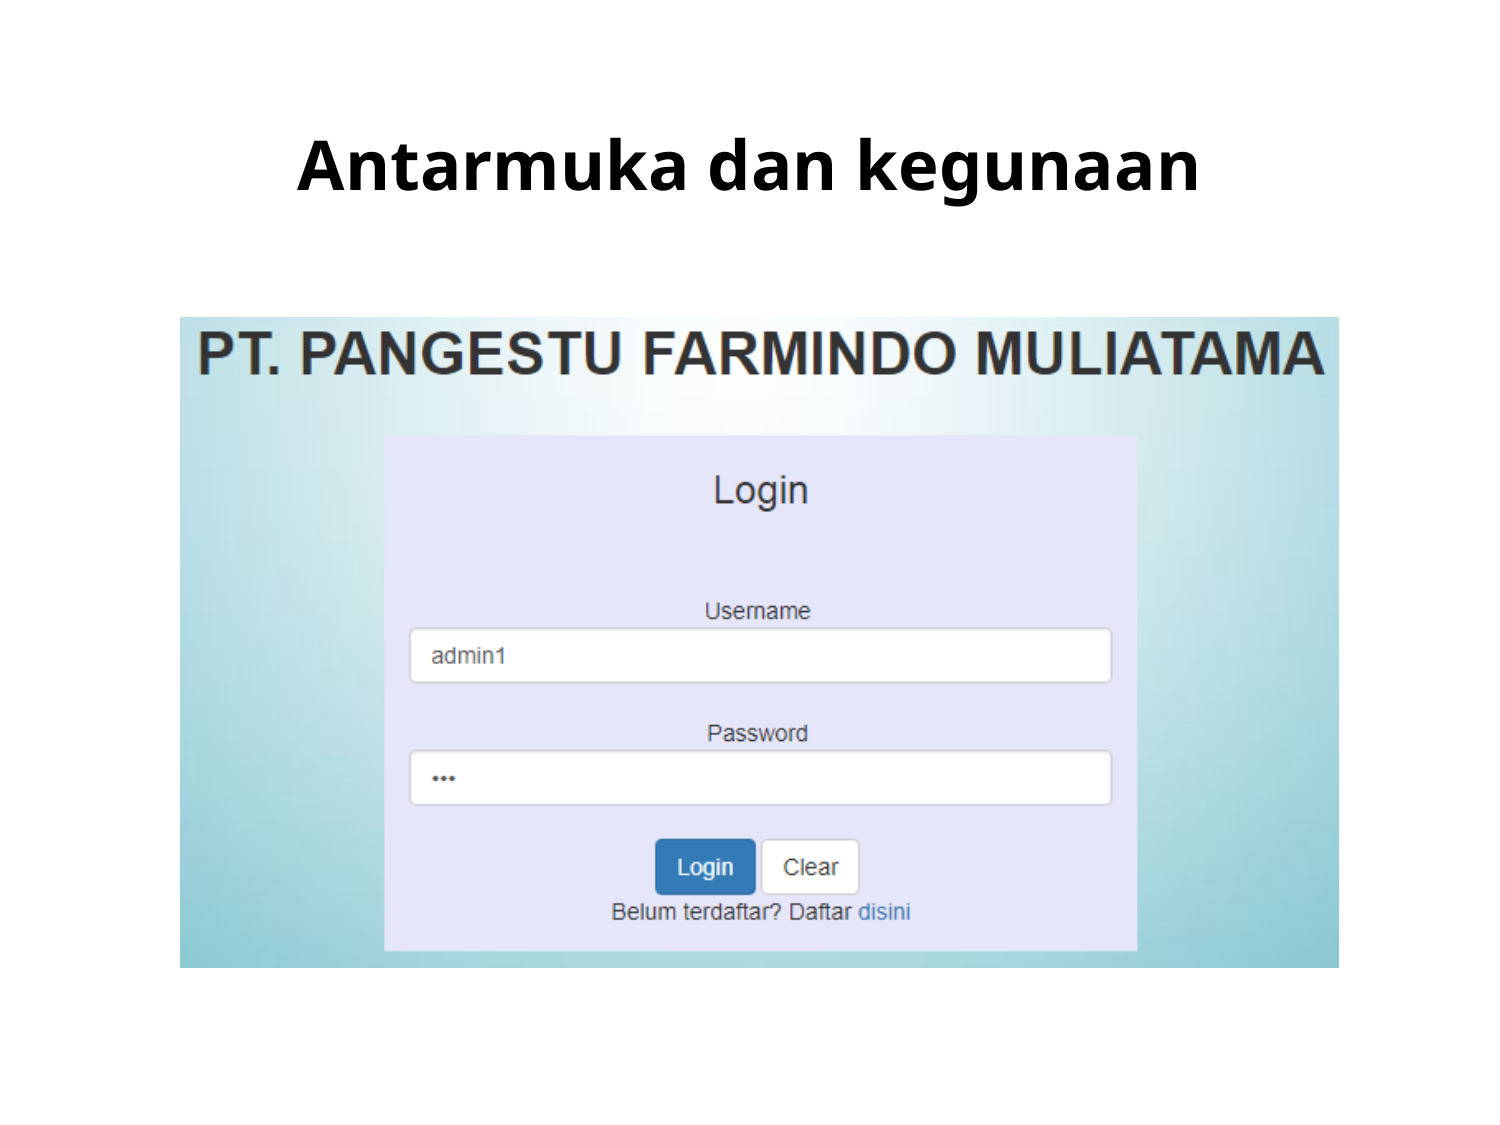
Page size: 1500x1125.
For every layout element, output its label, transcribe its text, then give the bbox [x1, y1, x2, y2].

picture [180, 317, 1339, 968]
title Antarmuka dan kegunaan [103, 59, 1397, 278]
